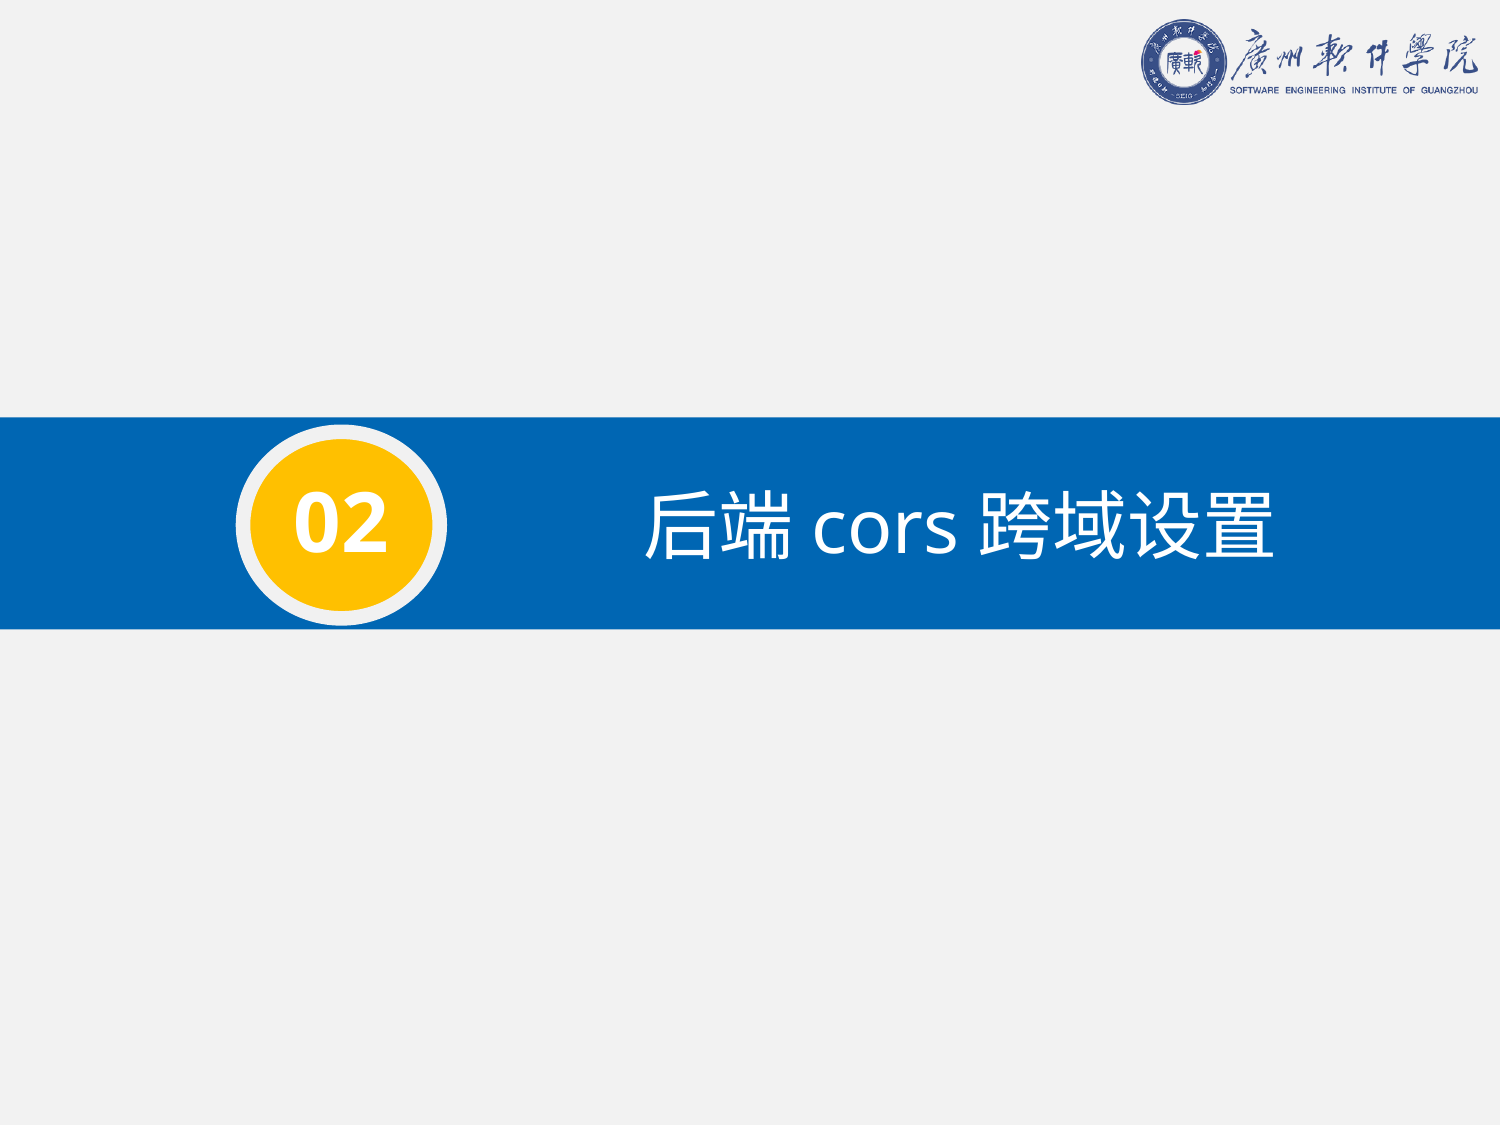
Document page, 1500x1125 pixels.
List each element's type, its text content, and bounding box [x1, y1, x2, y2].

text_box 后端cors跨域设置 [443, 471, 1478, 577]
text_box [242, 431, 440, 619]
picture [1141, 19, 1478, 105]
text_box [0, 416, 1500, 630]
